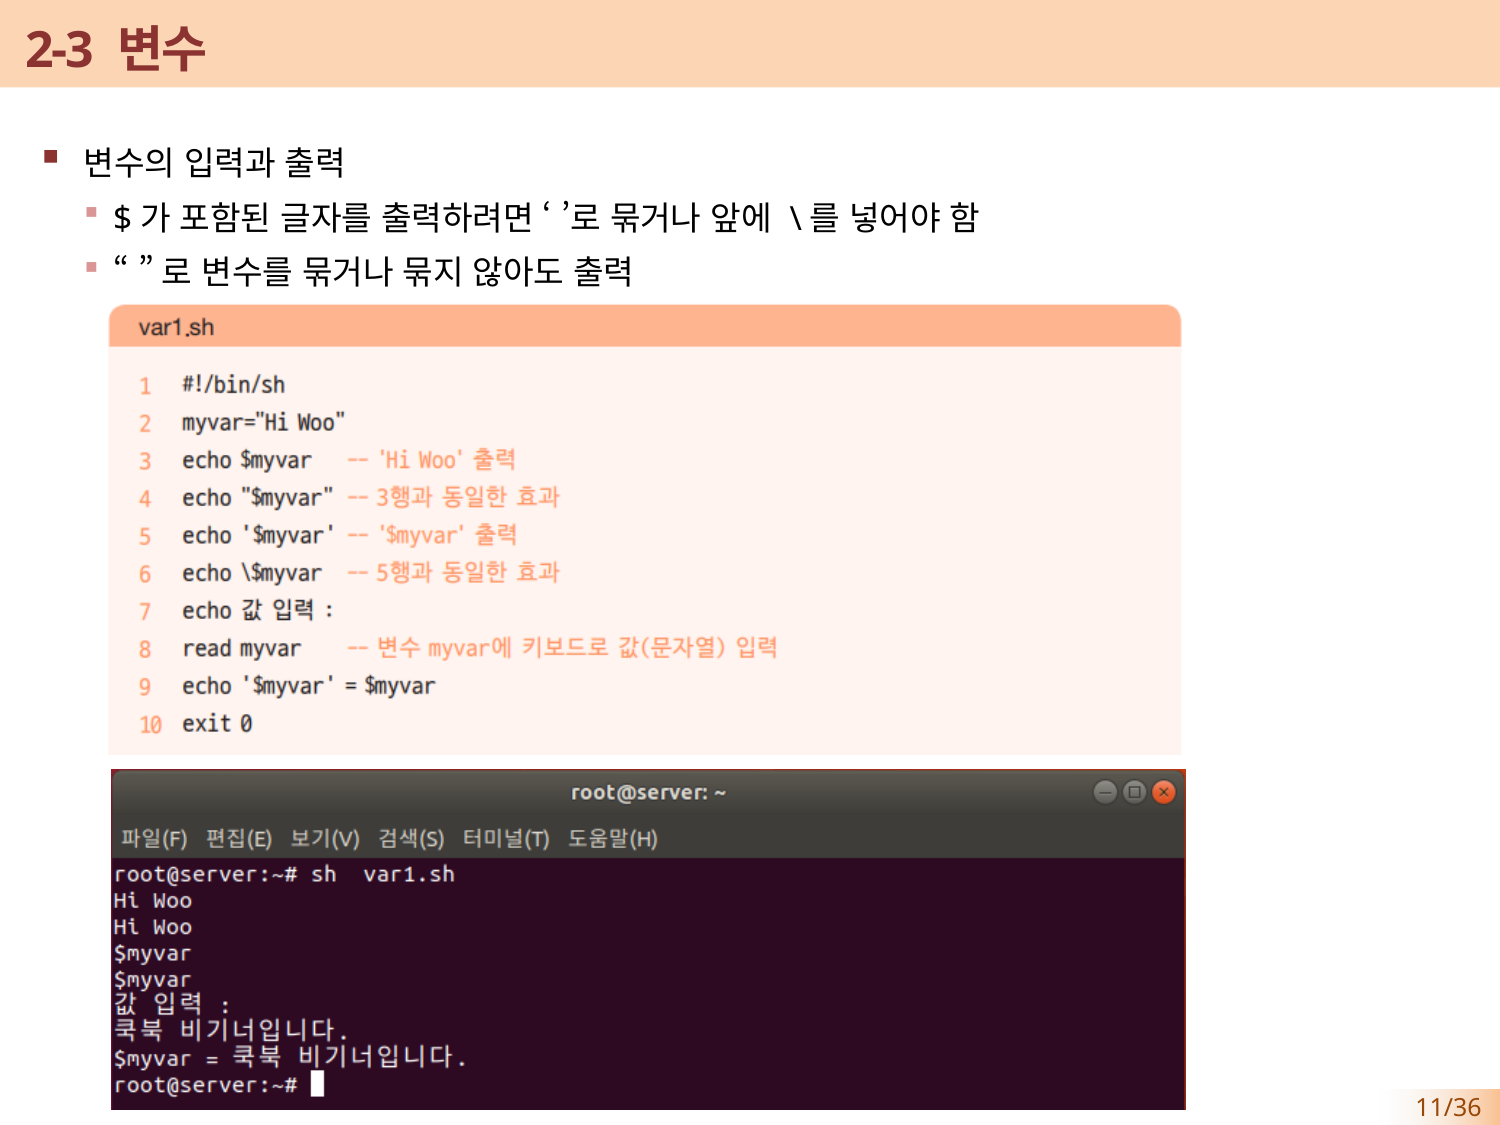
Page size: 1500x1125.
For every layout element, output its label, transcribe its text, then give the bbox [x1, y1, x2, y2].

list 변수의 입력과 출력 $가 포함된 글자를 출력하려면 ‘ ’로 묶거나 앞에 \를 넣어야 함 “ ”로 변수를 묶거나 묶지 않아도 출력 [10, 126, 1481, 1057]
title 2-3 변수 [10, 8, 1260, 87]
picture [107, 302, 1186, 755]
picture [110, 768, 1186, 1110]
